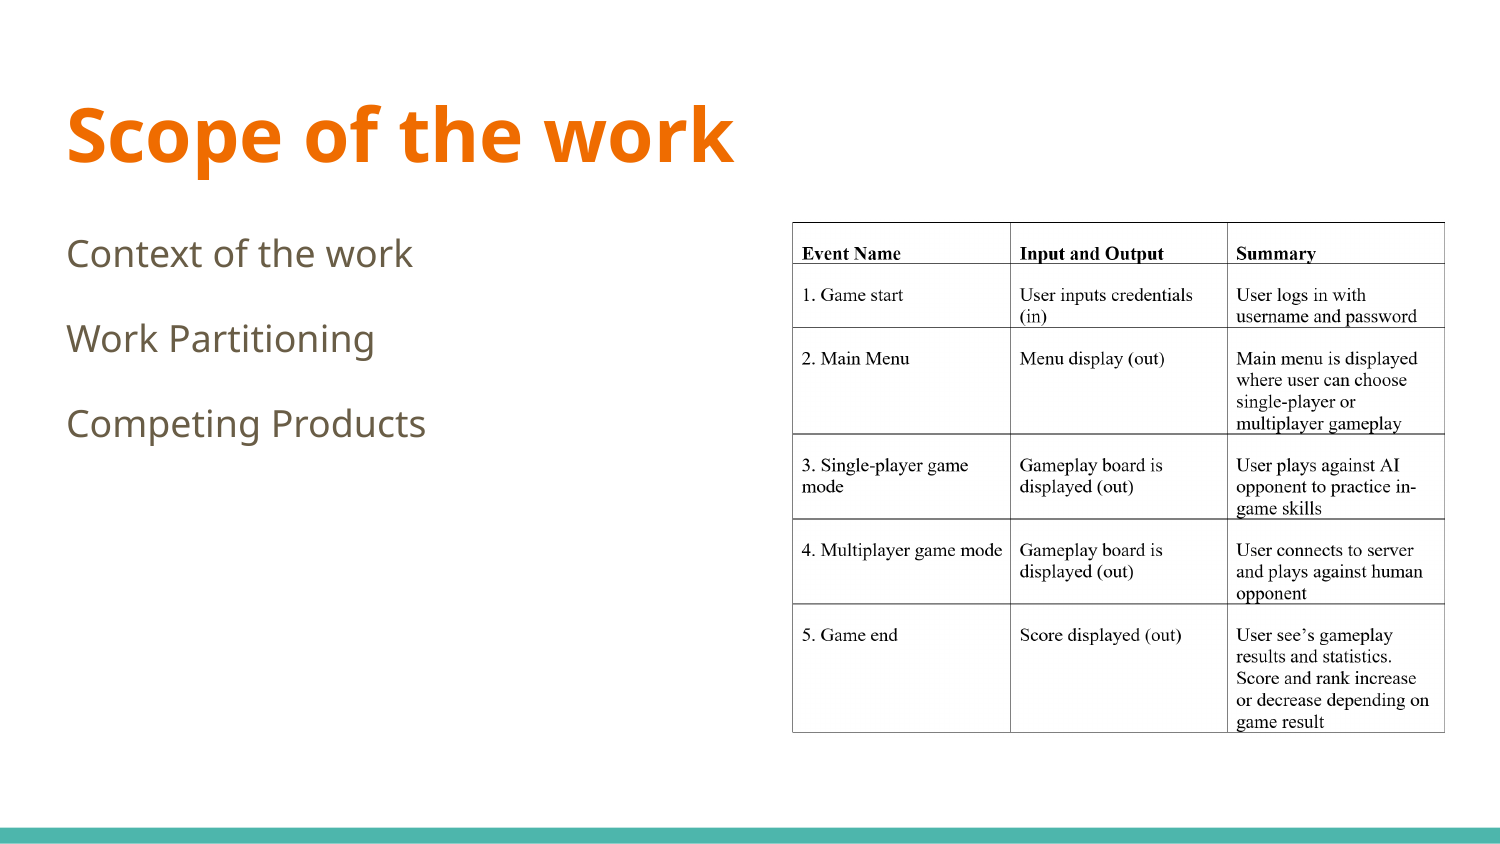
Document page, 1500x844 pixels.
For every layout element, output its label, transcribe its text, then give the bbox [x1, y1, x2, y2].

list Context of the work Work Partitioning Competing Products [51, 207, 750, 750]
title Scope of the work [51, 72, 1449, 189]
picture [791, 219, 1450, 738]
